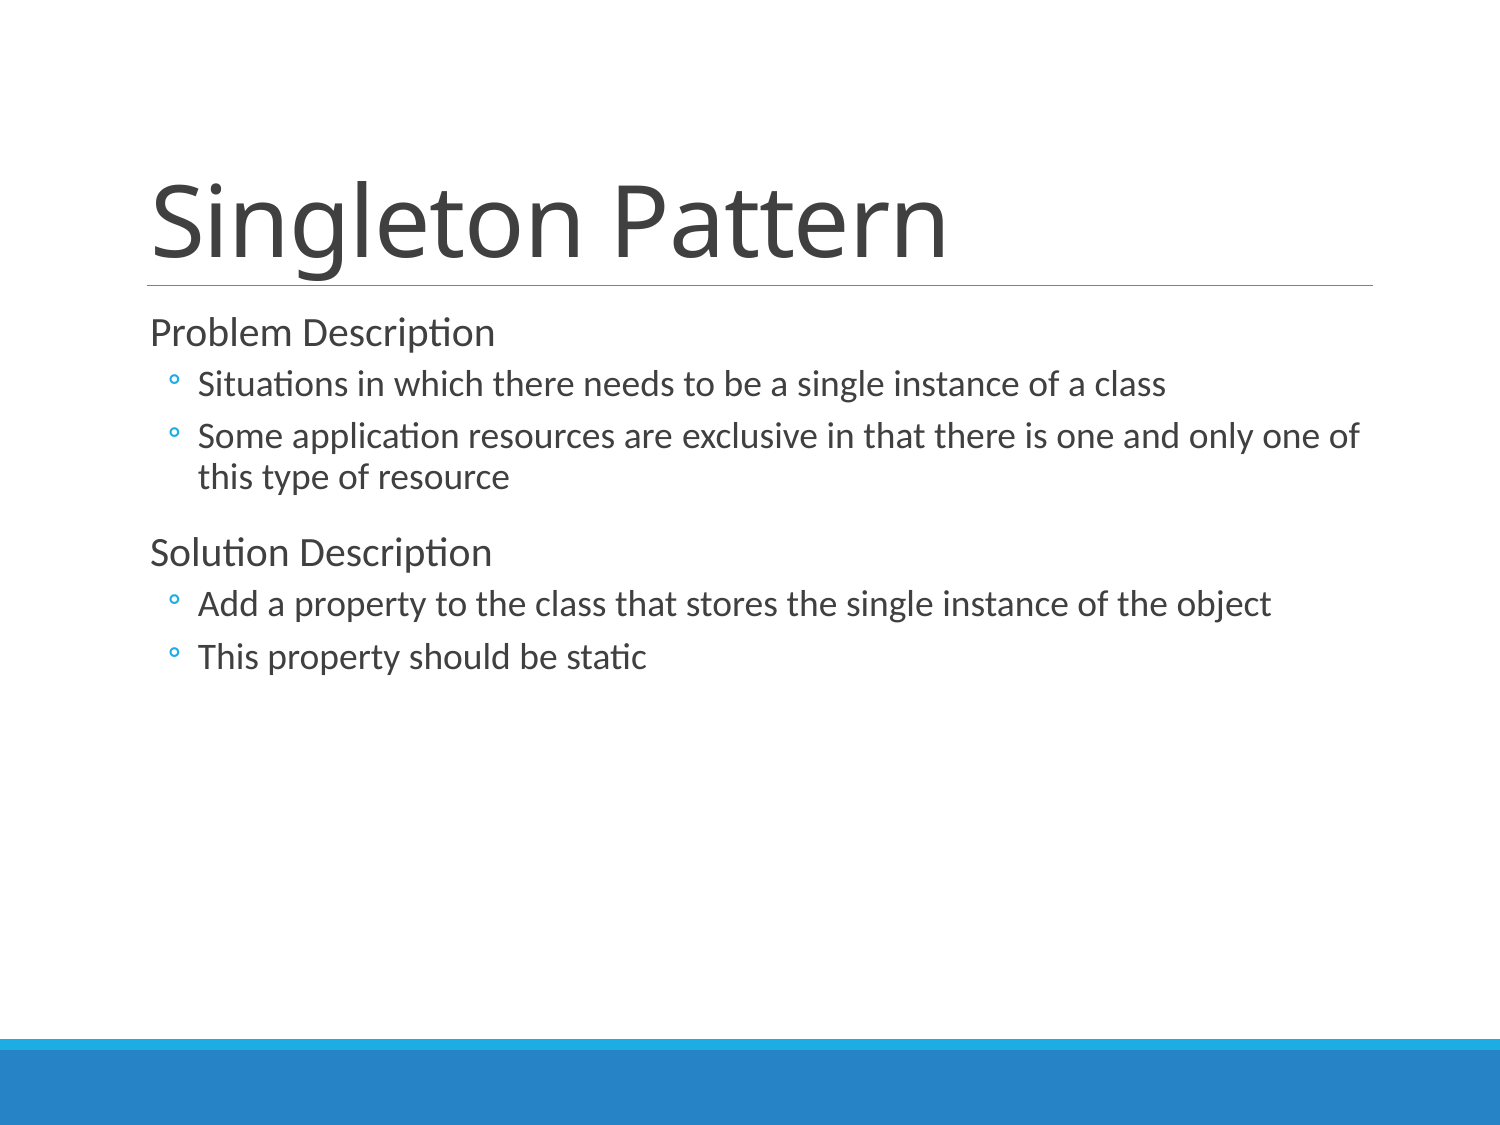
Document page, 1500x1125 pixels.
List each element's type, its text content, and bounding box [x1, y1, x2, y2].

title Singleton Pattern [135, 47, 1373, 285]
list Problem Description Situations in which there needs to be a single instance of a class Some application resources are exclusive in that there is one and only one of this type of resource Solution Description Add a property to the class that stores the single instance of the object This property should be static [135, 302, 1373, 963]
